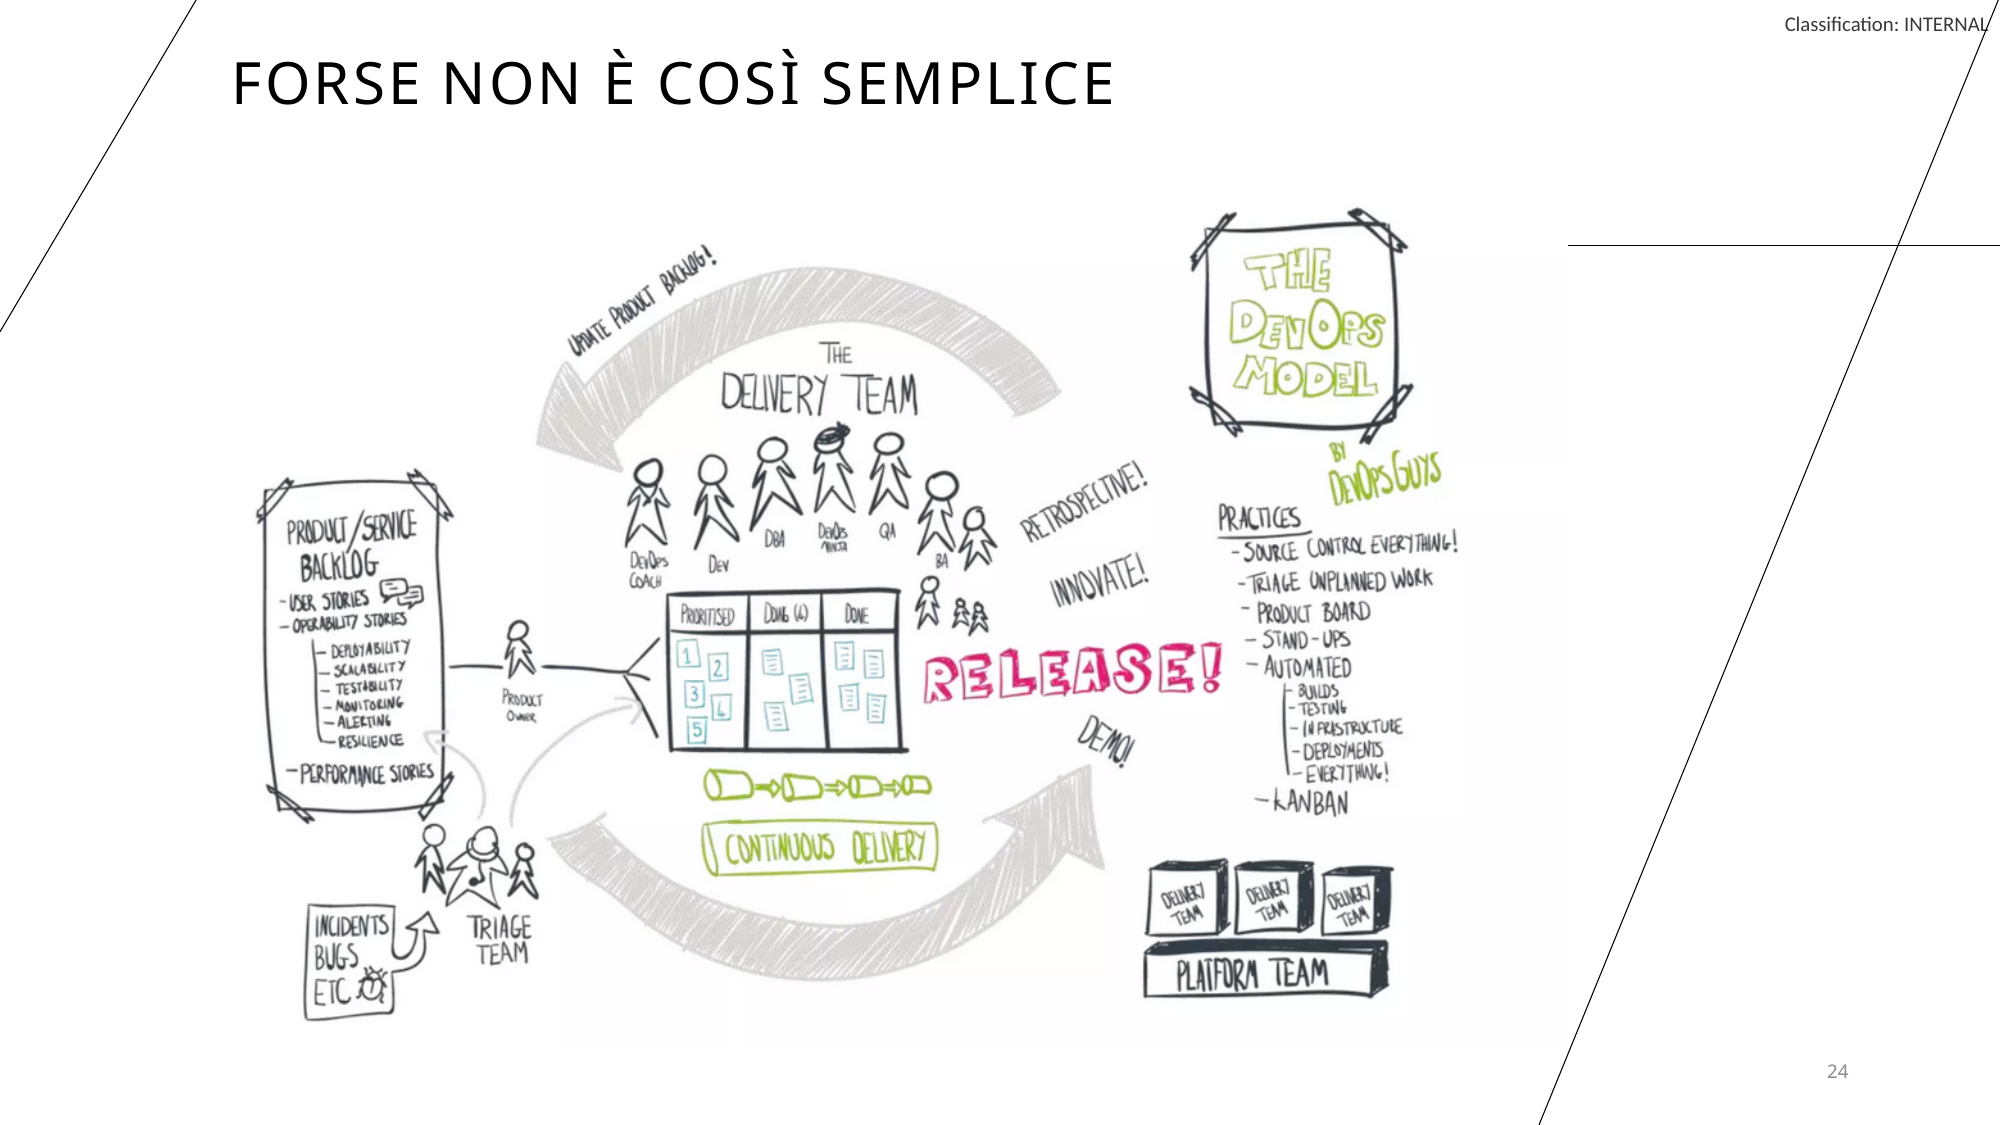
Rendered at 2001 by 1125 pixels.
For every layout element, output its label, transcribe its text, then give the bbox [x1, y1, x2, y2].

title Forse non è così semplice [216, 43, 1656, 125]
slide_number 24 [1701, 1042, 1864, 1103]
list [93, 189, 1568, 1051]
